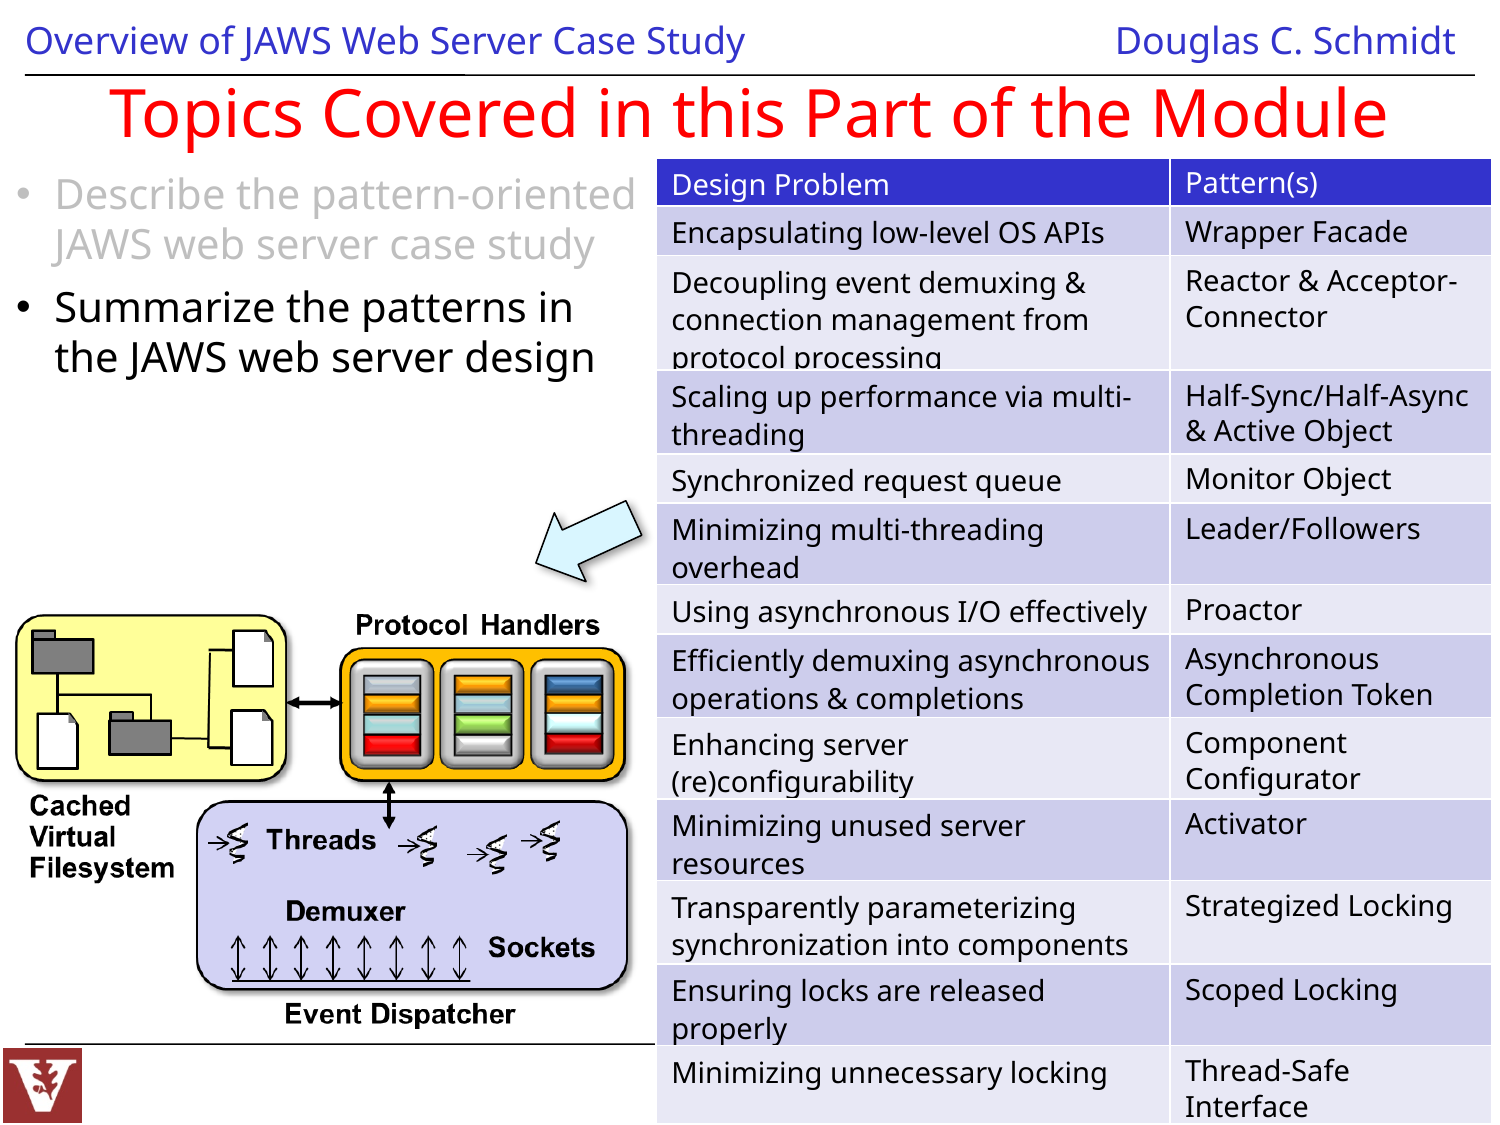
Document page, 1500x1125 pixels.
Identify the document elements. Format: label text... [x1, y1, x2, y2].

table_cell Activator [1171, 800, 1491, 880]
table_cell Enhancing server (re)configurability [657, 718, 1169, 798]
table_cell Minimizing multi-threading overhead [657, 504, 1169, 584]
table_cell Scaling up performance via multi-threading [657, 371, 1169, 453]
text_box [535, 500, 642, 582]
text_box Describe the pattern-oriented JAWS web server case study Summarize the patterns in the JAWS web server design [1, 160, 655, 389]
table_cell Thread-Safe Interface [1171, 1046, 1491, 1123]
table_cell Transparently parameterizing synchronization into components [657, 881, 1169, 963]
table_cell Half-Sync/Half-Async & Active Object [1171, 371, 1491, 453]
table_cell Scoped Locking [1171, 965, 1491, 1045]
title Topics Covered in this Part of the Module [24, 79, 1476, 143]
table_cell Minimizing unused server resources [657, 800, 1169, 880]
table_cell Using asynchronous I/O effectively [657, 585, 1169, 633]
table_cell Minimizing unnecessary locking [657, 1046, 1169, 1123]
table_header Design Problem [657, 159, 1169, 205]
table_cell Wrapper Facade [1171, 207, 1491, 255]
table_cell Reactor & Acceptor-Connector [1171, 256, 1491, 369]
table_cell Synchronized request queue [657, 455, 1169, 502]
table_header Pattern(s) [1171, 159, 1491, 205]
table_cell Component Configurator [1171, 718, 1491, 798]
picture [3, 597, 639, 1123]
table_cell Asynchronous Completion Token [1171, 635, 1491, 717]
table_cell Strategized Locking [1171, 881, 1491, 963]
table_cell Efficiently demuxing asynchronous operations & completions [657, 635, 1169, 717]
table_cell Proactor [1171, 585, 1491, 633]
table_cell Decoupling event demuxing & connection management from protocol processing [657, 256, 1169, 369]
table_cell Encapsulating low-level OS APIs [657, 207, 1169, 255]
table_cell Ensuring locks are released properly [657, 965, 1169, 1045]
table_cell Leader/Followers [1171, 504, 1491, 584]
table_cell Monitor Object [1171, 455, 1491, 502]
